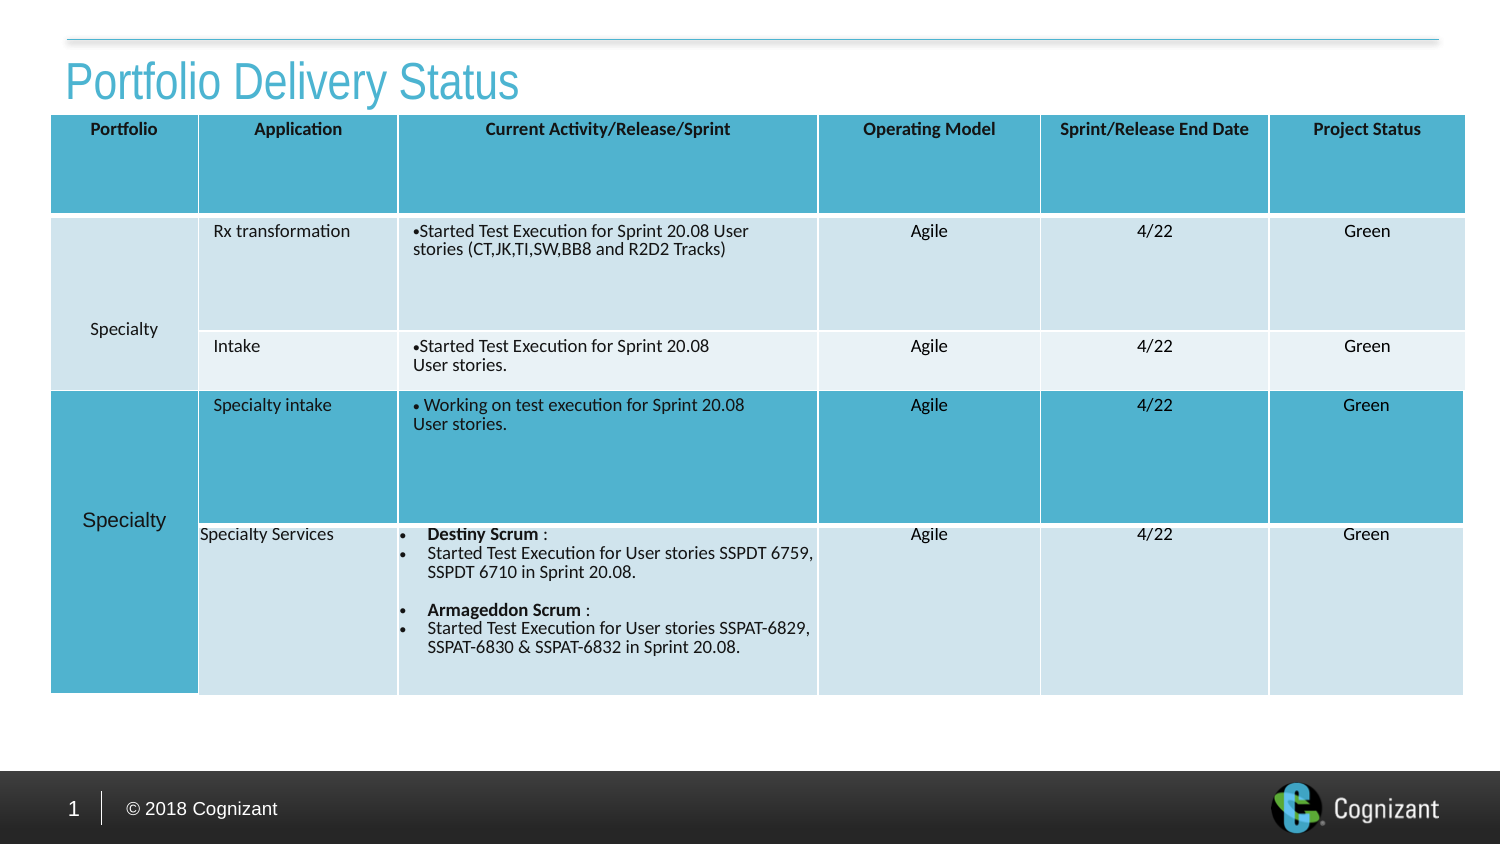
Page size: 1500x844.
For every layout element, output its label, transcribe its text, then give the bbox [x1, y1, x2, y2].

table_header Application [199, 115, 397, 213]
table_header Operating Model [819, 115, 1040, 213]
table_cell Agile [819, 528, 1040, 695]
table_cell Green [1270, 528, 1463, 695]
table_cell Destiny Scrum : Started Test Execution for User stories SSPDT 6759, SSPDT 6710 in Sprint 20.08. Armageddon Scrum : Started Test Execution for User stories SSPAT-6829, SSPAT-6830 & SSPAT-6832 in Sprint 20.08. [399, 528, 817, 695]
table_header Specialty [51, 391, 198, 693]
slide_number 1 [6, 776, 95, 839]
table_cell Rx transformation ​ ​ [199, 218, 397, 330]
table_header Green​ [1270, 391, 1463, 523]
table_cell Green​ [1270, 218, 1465, 330]
table_cell 4/22​ [1041, 218, 1268, 330]
table_header Project Status [1270, 115, 1465, 213]
table_header Specialty intake​ [199, 391, 397, 523]
table_cell Started Test Execution for Sprint 20.08 User stories.​ [399, 332, 817, 390]
table_cell Agile​ [819, 332, 1040, 390]
title Portfolio Delivery Status [49, 39, 1439, 114]
table_header 4/22 [1041, 391, 1268, 523]
table_cell Specialty Services [199, 528, 397, 695]
table_cell 4/22 [1041, 528, 1268, 695]
table_header Working on test execution for Sprint 20.08 User stories.​ [399, 391, 817, 523]
table_header Portfolio [51, 115, 198, 213]
picture [1271, 782, 1439, 834]
table_cell Green​ [1270, 332, 1465, 390]
table_cell Started Test Execution for Sprint 20.08 User stories (CT,JK,TI,SW,BB8 and R2D2 Tracks)​ [399, 218, 817, 330]
table_header Agile​ [819, 391, 1040, 523]
table_cell Intake​ [199, 332, 397, 390]
table_cell Agile​ ​ [819, 218, 1040, 330]
table_cell Specialty​ [51, 218, 198, 390]
table_cell 4/22​ [1041, 332, 1268, 390]
table_header Current Activity/Release/Sprint [399, 115, 817, 213]
table_header Sprint/Release End Date [1041, 115, 1268, 213]
